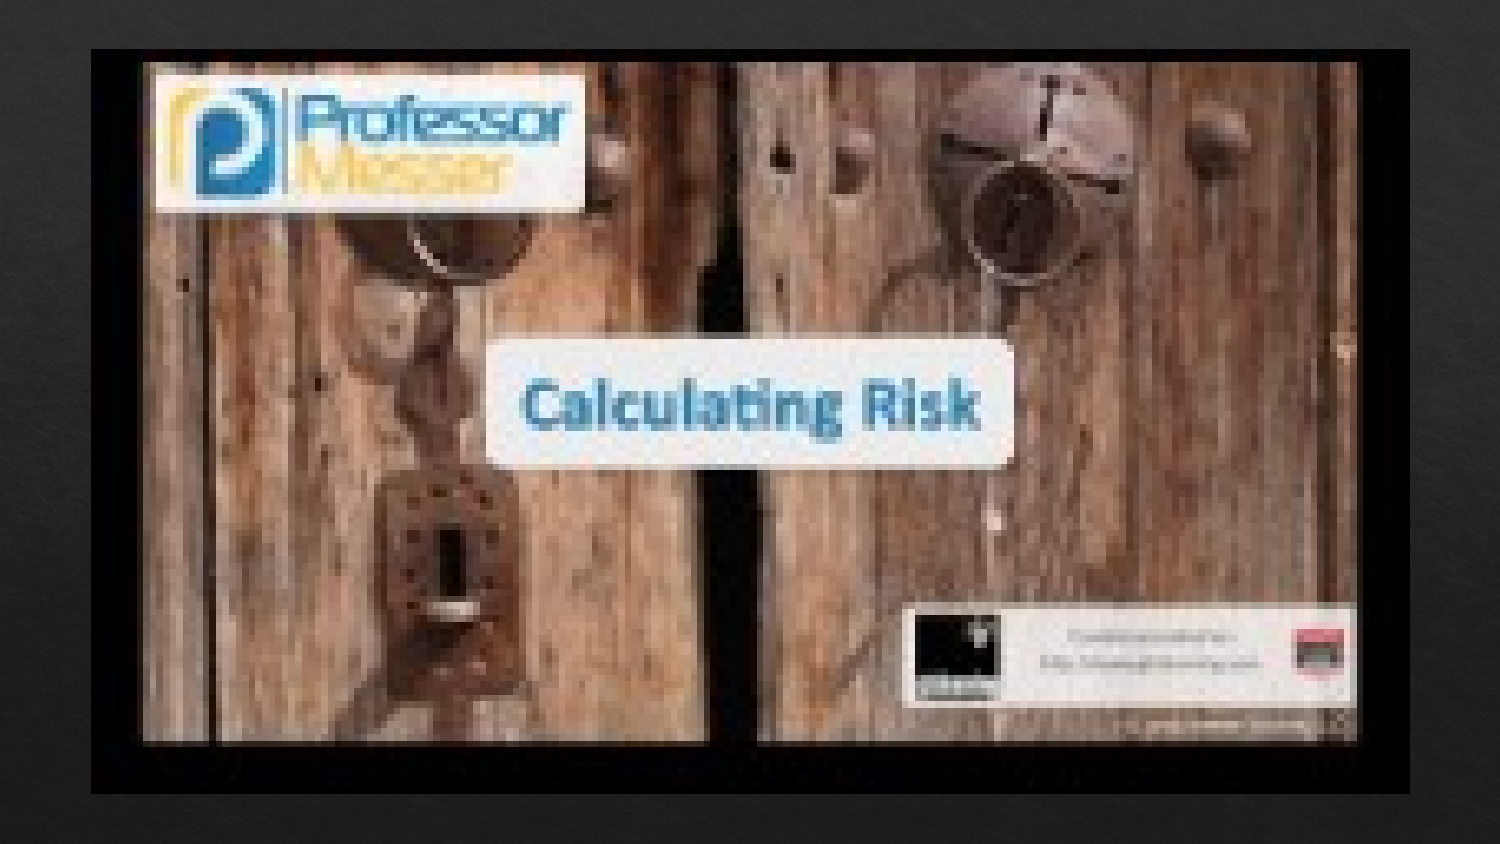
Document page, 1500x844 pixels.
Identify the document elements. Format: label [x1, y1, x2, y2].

text_box [90, 48, 1411, 795]
